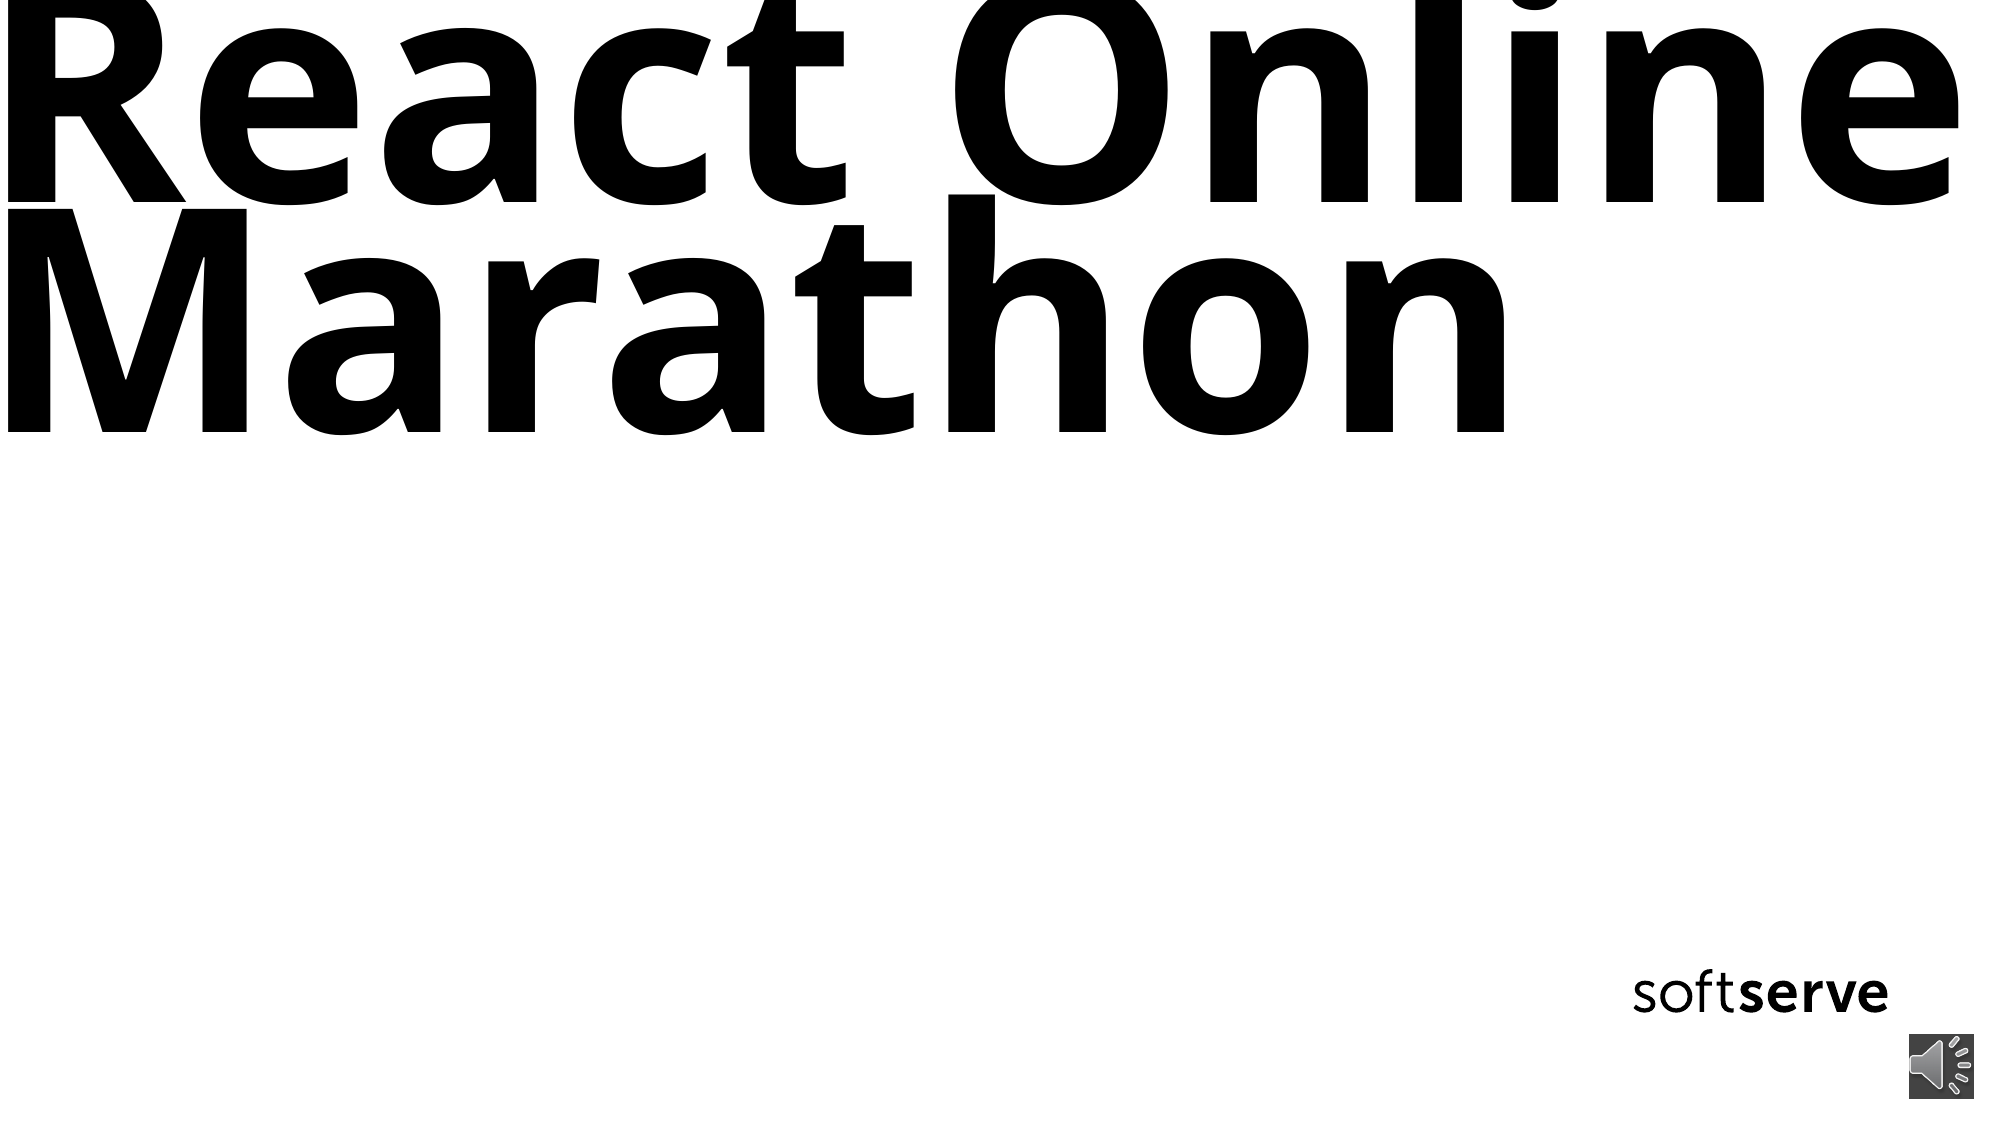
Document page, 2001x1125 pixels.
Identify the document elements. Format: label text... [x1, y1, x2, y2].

picture [1908, 1033, 1975, 1100]
title React Online Marathon [0, 28, 1999, 1125]
